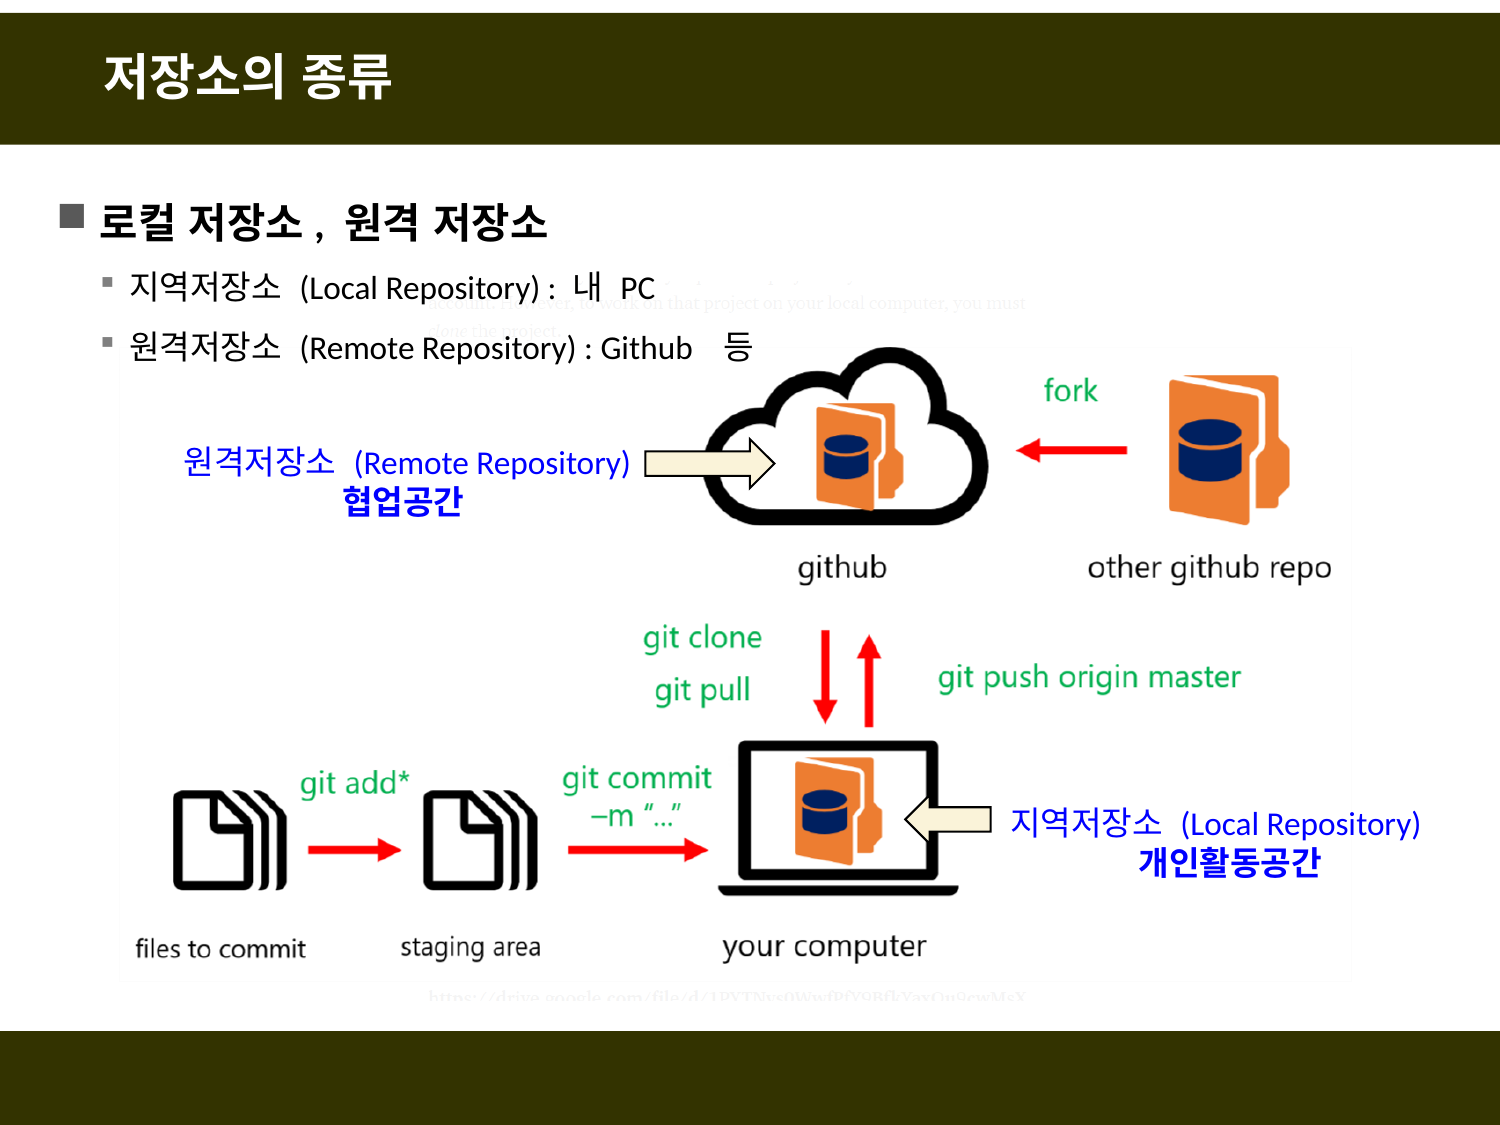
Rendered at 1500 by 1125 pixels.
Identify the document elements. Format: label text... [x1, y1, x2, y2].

list 로컬 저장소, 원격 저장소 지역저장소 (Local Repository) : 내 PC 원격저장소 (Remote Repository) : Github 등 [41, 164, 1459, 405]
title 저장소의 종류 [88, 31, 1282, 126]
picture [100, 281, 1360, 1001]
text_box 지역저장소 (Local Repository) 개인활동공간 [1360, 794, 1474, 890]
